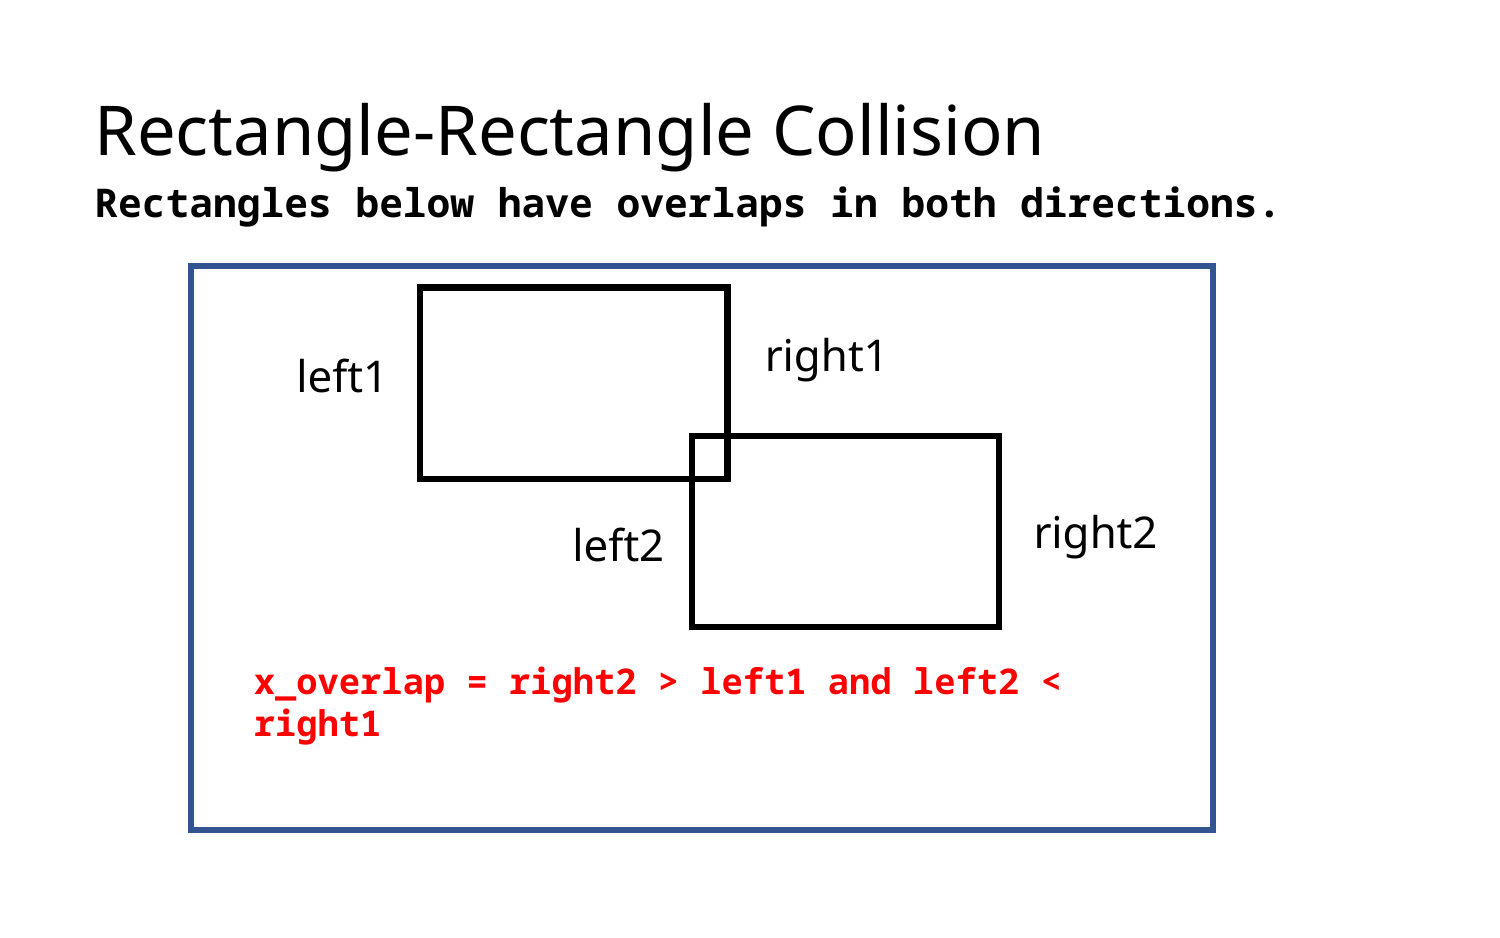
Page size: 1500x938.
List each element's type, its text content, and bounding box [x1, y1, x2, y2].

text_box [190, 265, 1214, 831]
text_box left1 [281, 341, 421, 410]
text_box left2 [557, 510, 691, 578]
text_box right2 [1018, 497, 1224, 565]
text_box right1 [749, 320, 980, 388]
list Rectangles below have overlaps in both directions. [79, 175, 1438, 934]
title Rectangle-Rectangle Collision [79, 76, 1237, 189]
text_box [419, 287, 728, 480]
text_box [691, 435, 1000, 628]
text_box x_overlap = right2 > left1 and left2 < right1 [239, 651, 1146, 794]
